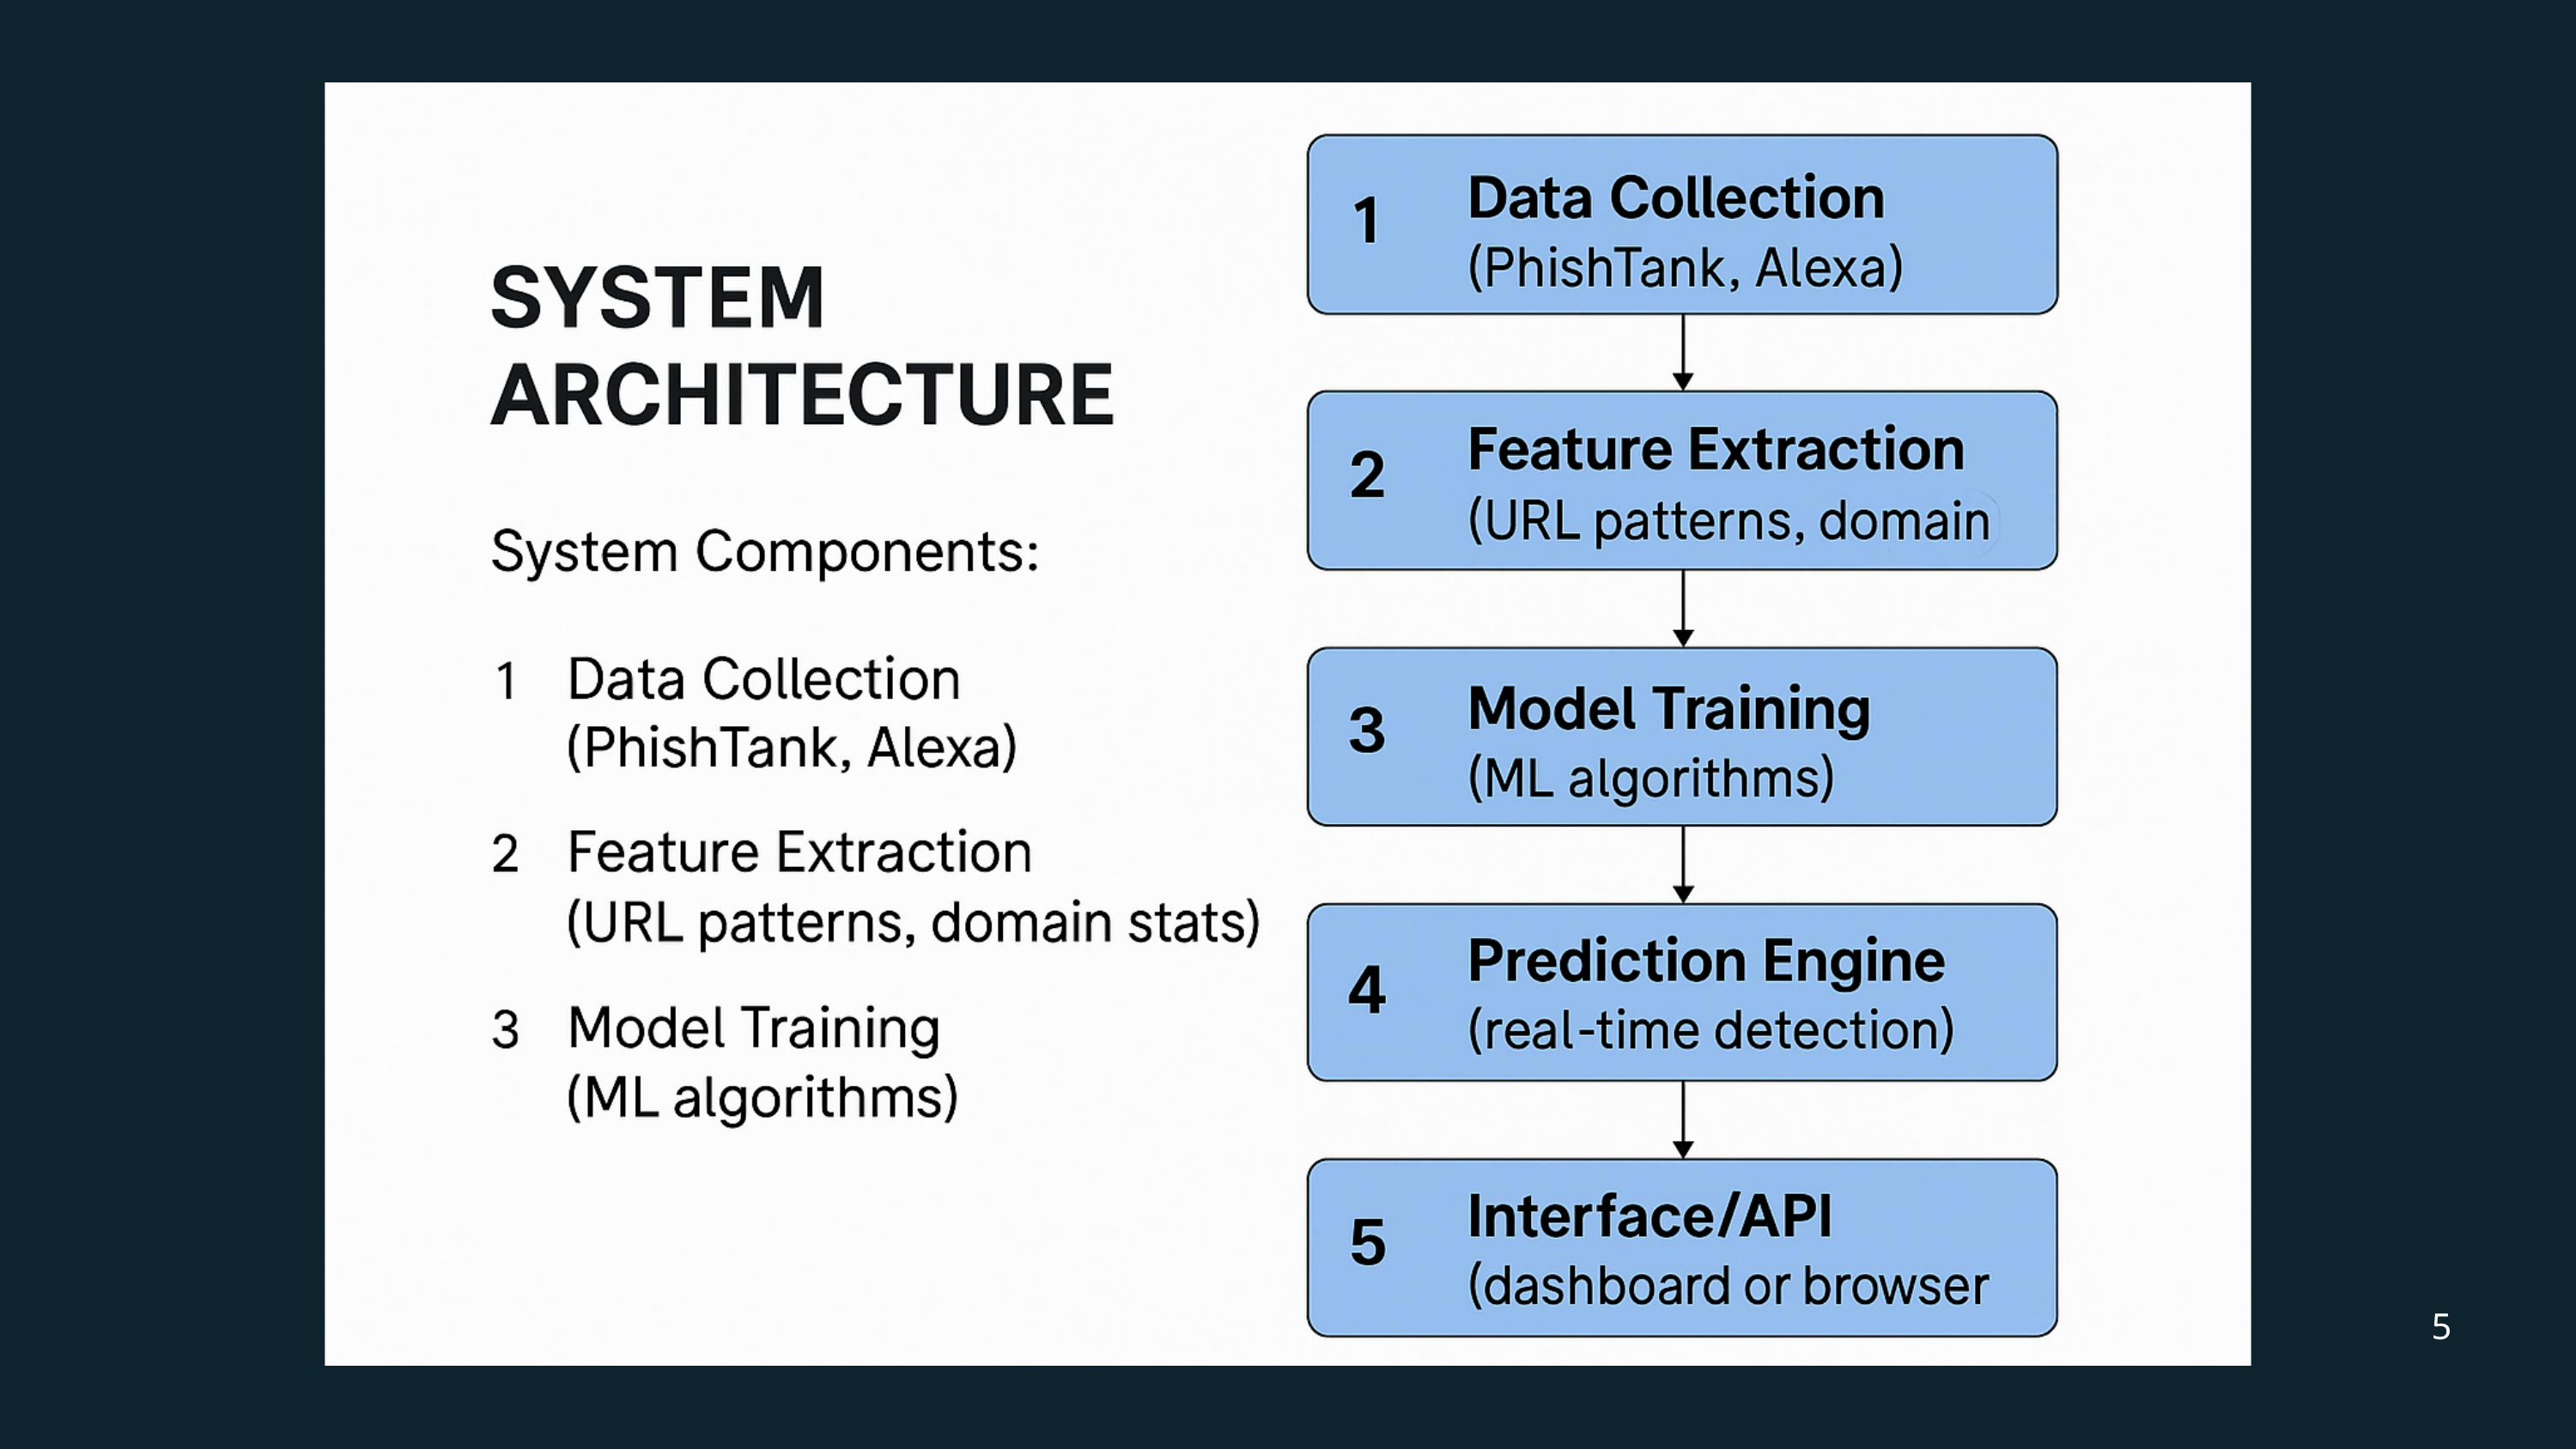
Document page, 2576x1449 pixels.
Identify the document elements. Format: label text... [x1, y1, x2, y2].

text_box 5 [2431, 1296, 2452, 1348]
text_box [325, 82, 2251, 1367]
